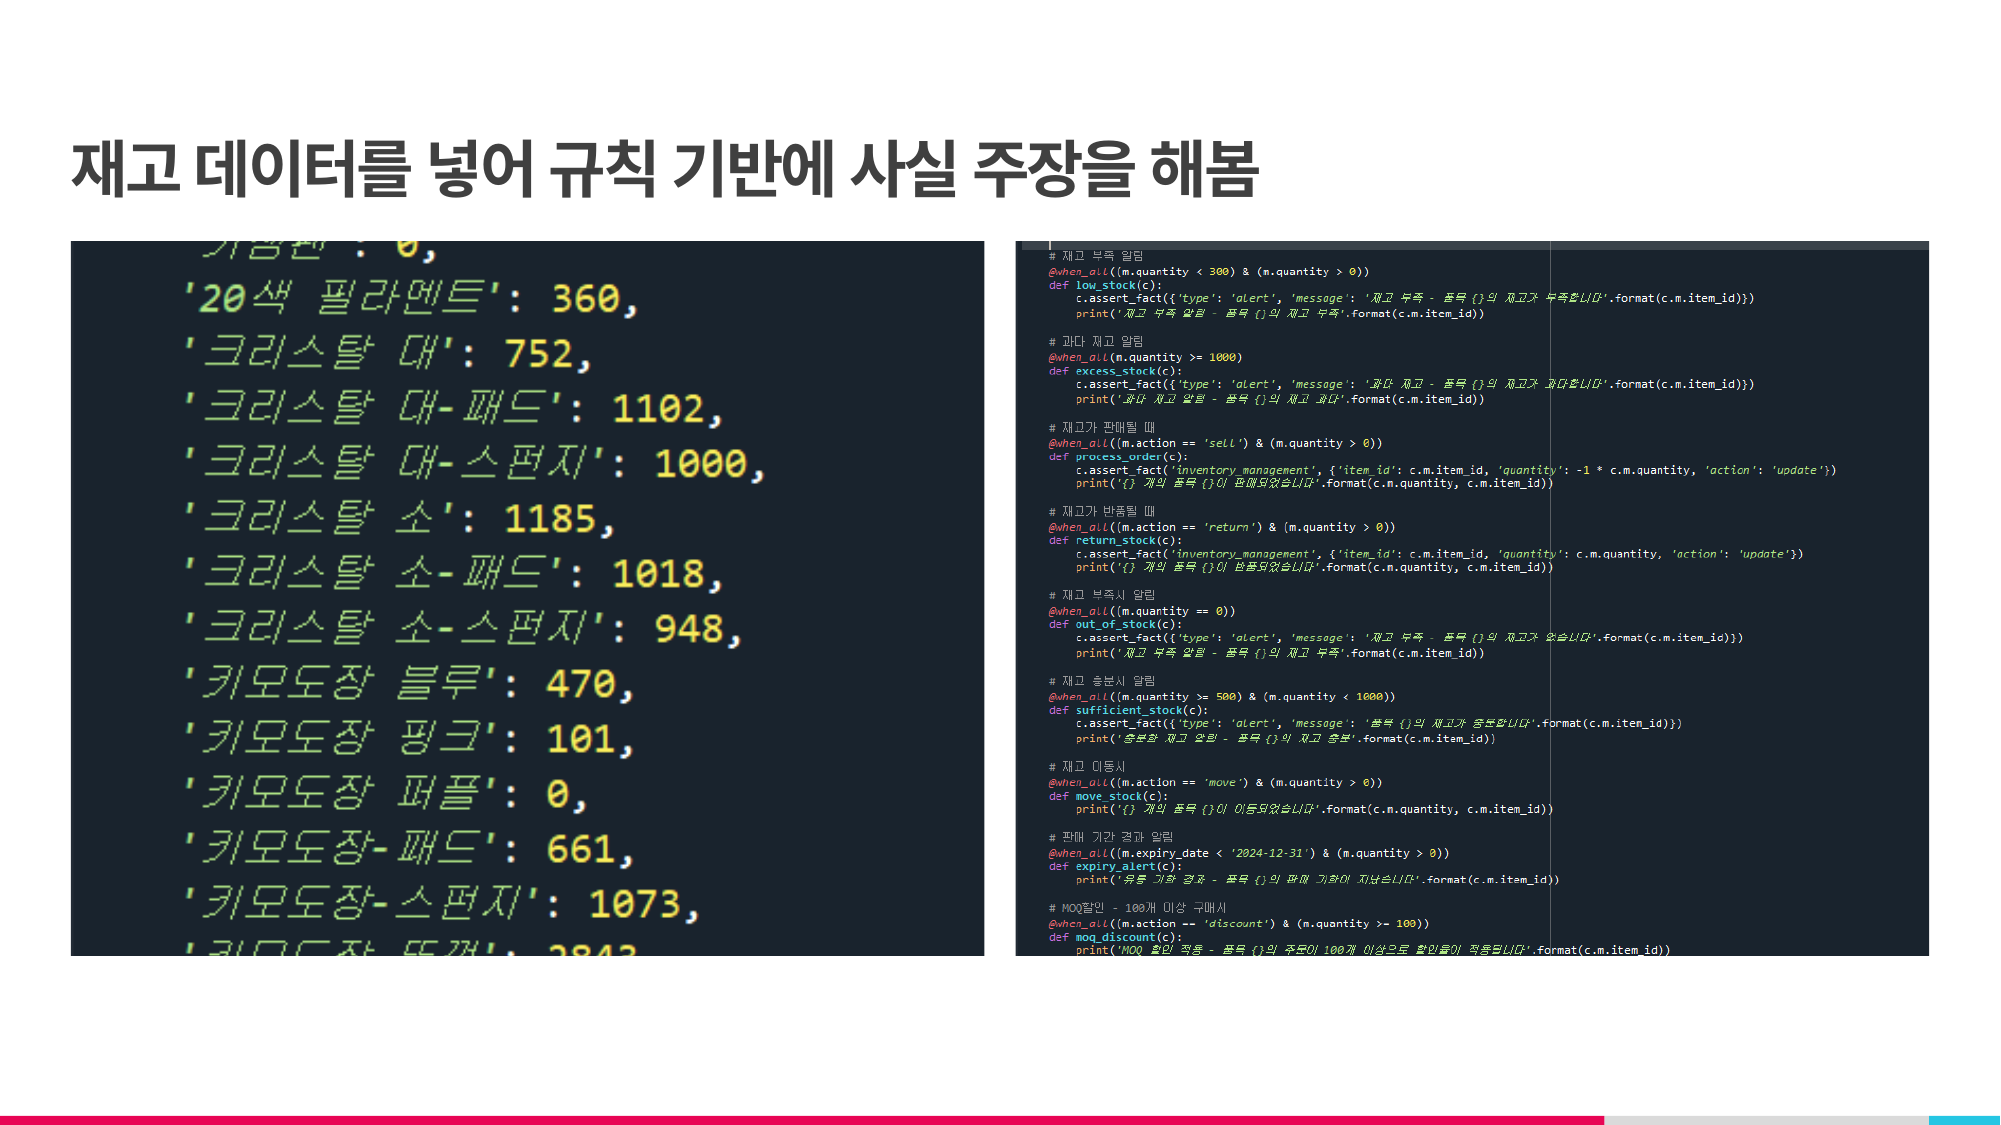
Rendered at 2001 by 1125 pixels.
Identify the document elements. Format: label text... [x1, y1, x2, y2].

title 재고 데이터를 넣어 규칙 기반에 사실 주장을 해봄 [70, 139, 1930, 210]
picture [70, 241, 985, 956]
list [1015, 241, 1930, 956]
